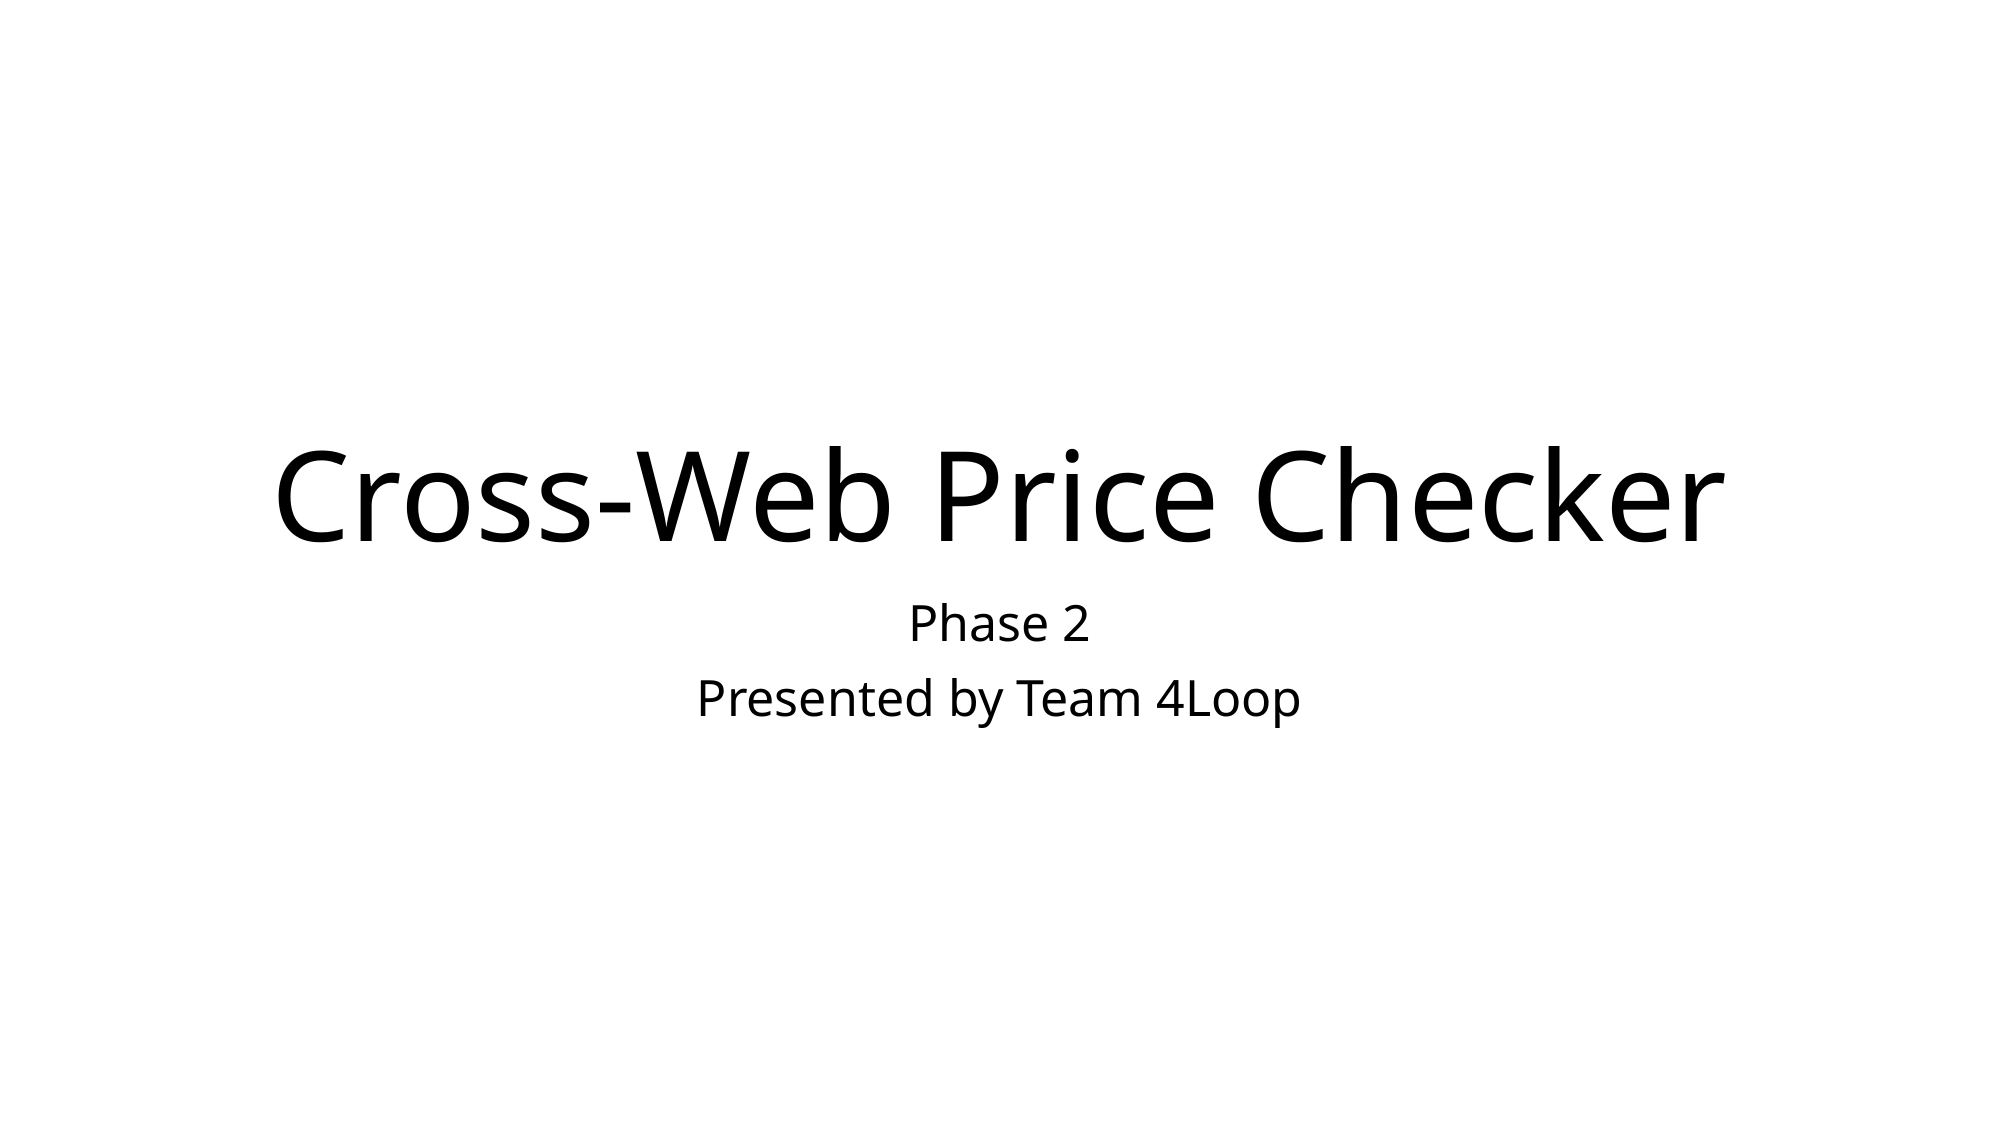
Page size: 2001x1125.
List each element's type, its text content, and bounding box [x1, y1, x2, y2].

title Cross-Web Price Checker [249, 184, 1750, 576]
subtitle Phase 2 Presented by Team 4Loop [249, 590, 1750, 863]
